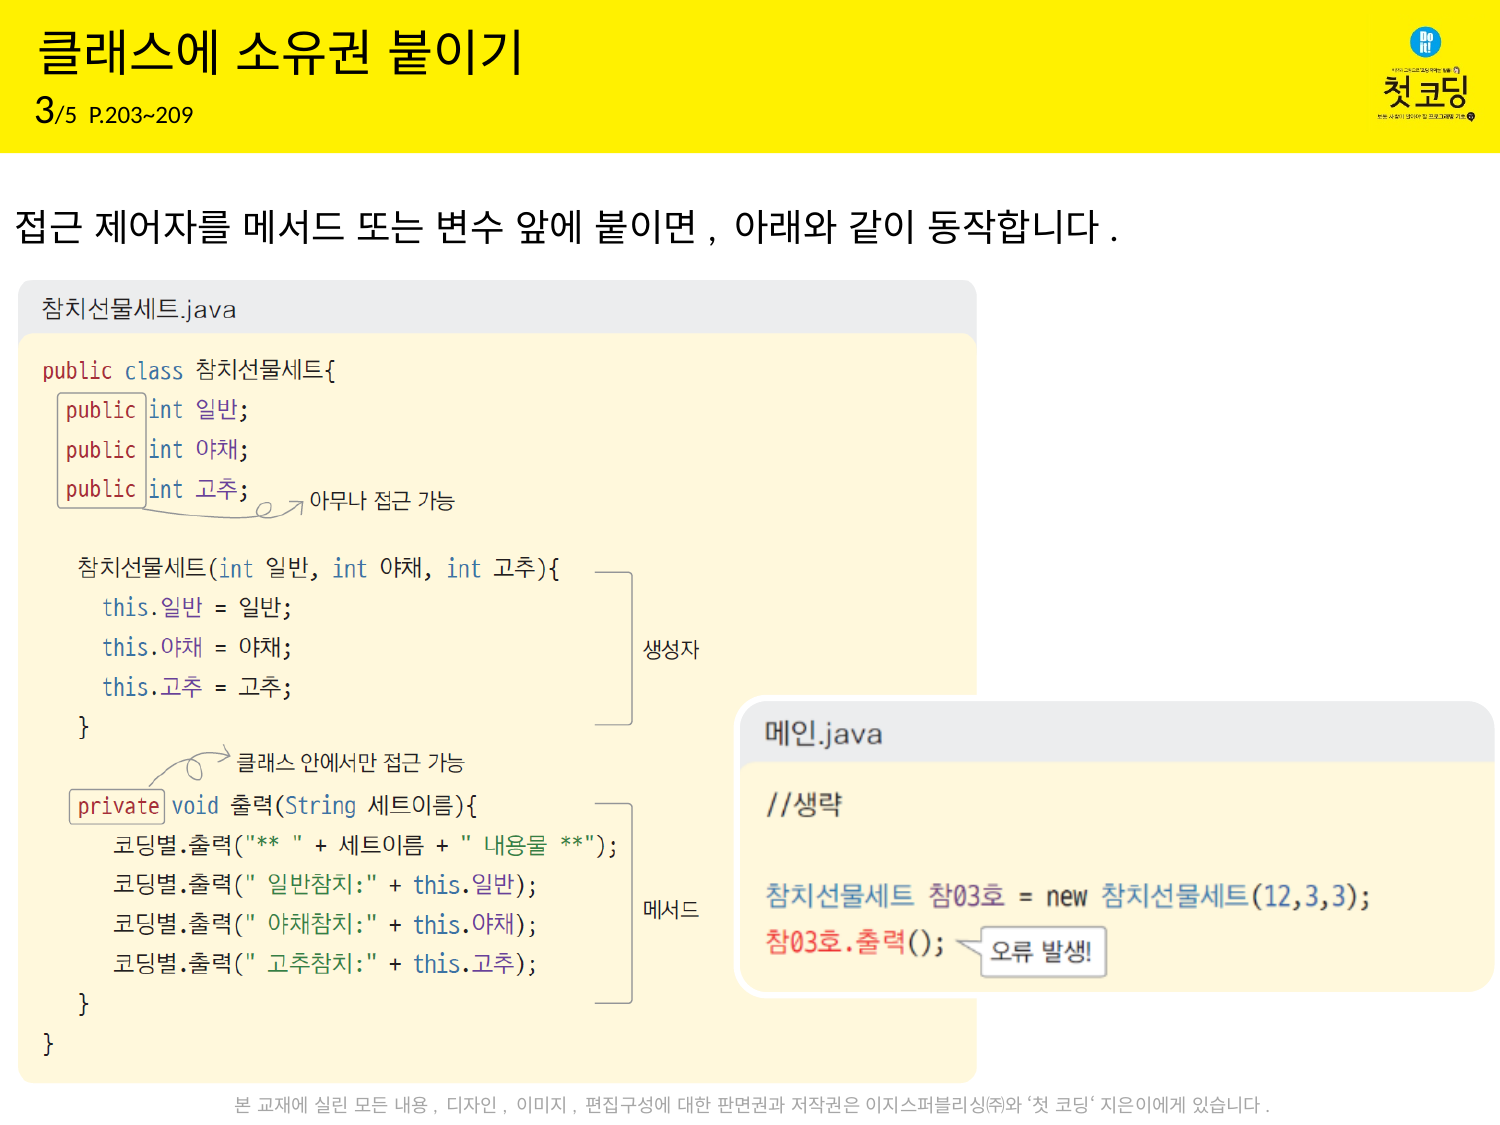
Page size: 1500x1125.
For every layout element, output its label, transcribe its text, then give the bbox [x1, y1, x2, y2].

picture [0, 268, 1498, 1085]
picture [1366, 14, 1485, 132]
text_box 본 교재에 실린 모든 내용, 디자인, 이미지, 편집구성에 대한 판면권과 저작권은 이지스퍼블리싱㈜와 ‘첫 코딩‘ 지은이에게 있습니다. [220, 1086, 1290, 1124]
text_box 클래스에 소유권 붙이기 3/5 P.203~209 [0, 0, 1500, 154]
text_box 접근 제어자를 메서드 또는 변수 앞에 붙이면, 아래와 같이 동작합니다. [0, 197, 1367, 257]
